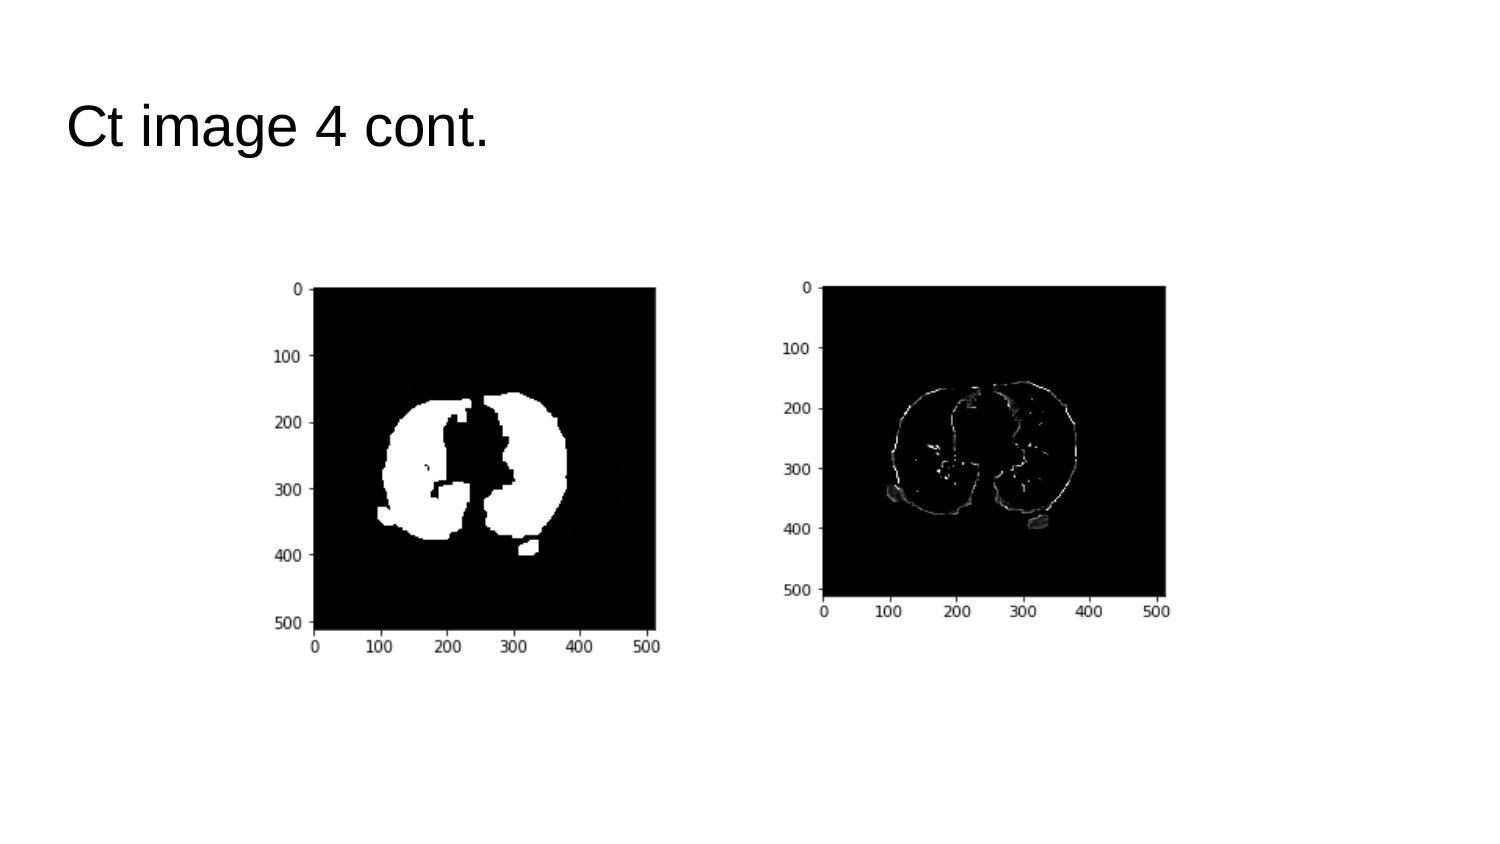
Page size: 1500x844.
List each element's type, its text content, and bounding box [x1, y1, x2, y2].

picture [262, 272, 673, 667]
title Ct image 4 cont. [51, 72, 1449, 167]
picture [771, 272, 1182, 630]
